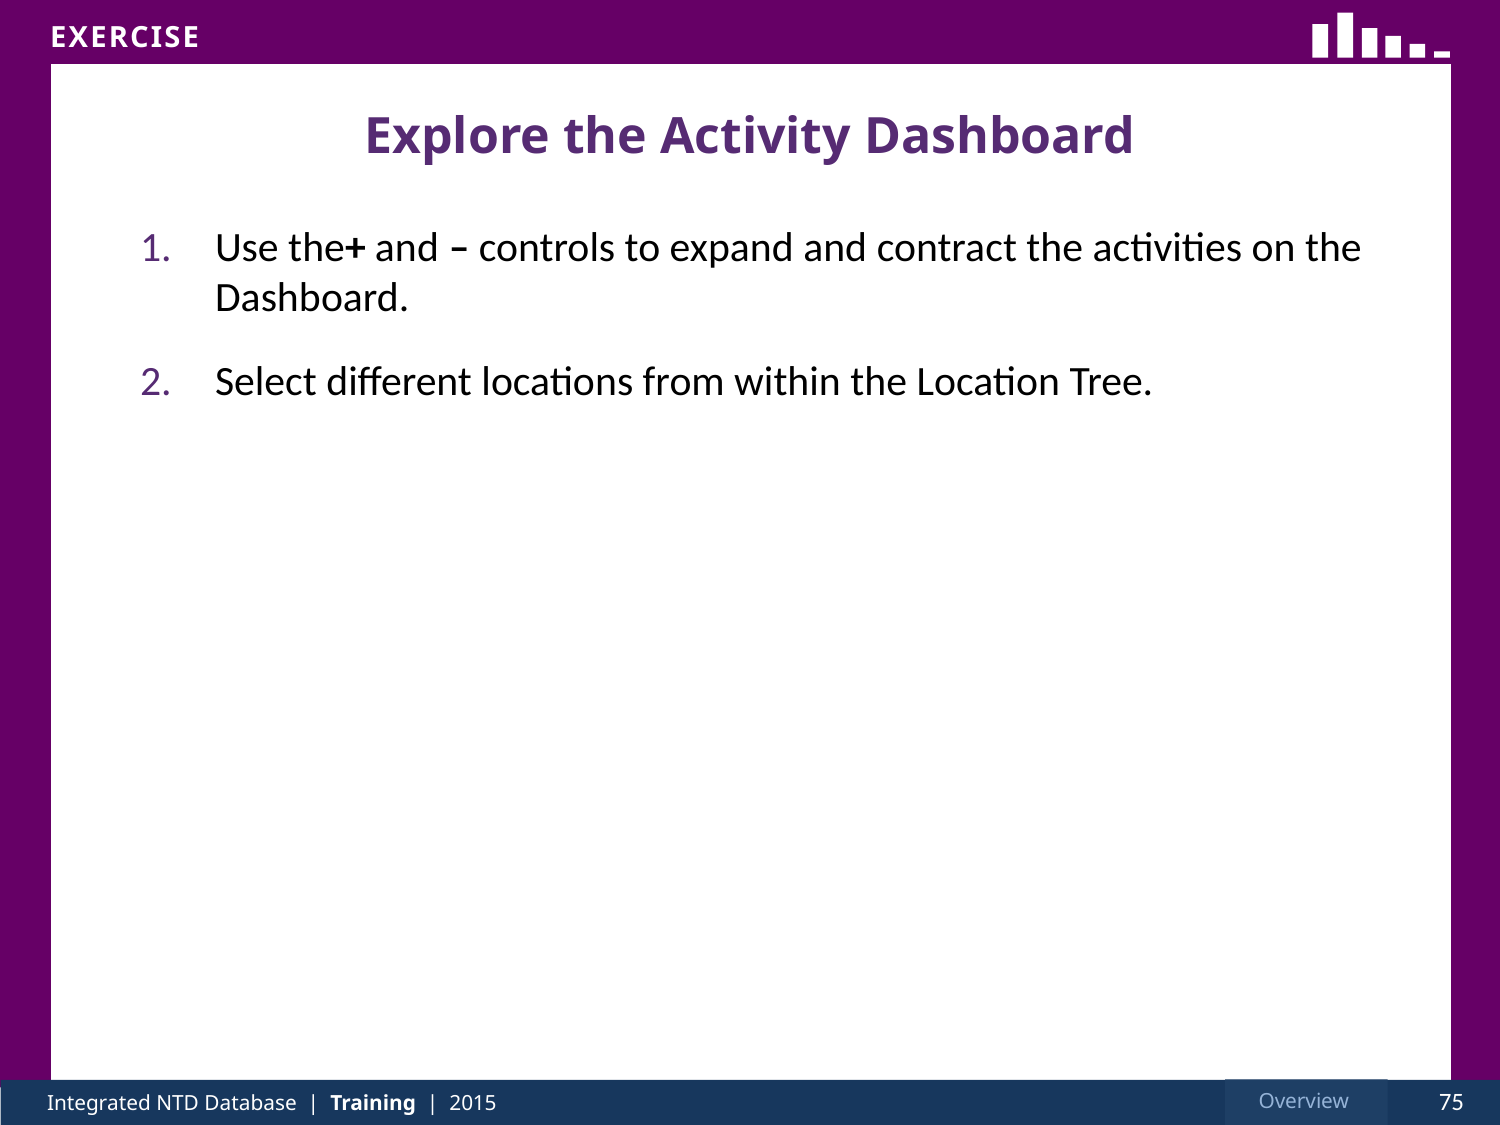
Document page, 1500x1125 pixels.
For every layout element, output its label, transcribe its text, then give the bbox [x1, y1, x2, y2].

list Use the+ and – controls to expand and contract the activities on the Dashboard. Select different locations from within the Location Tree. [125, 212, 1388, 1025]
title Explore the Activity Dashboard [50, 75, 1450, 193]
